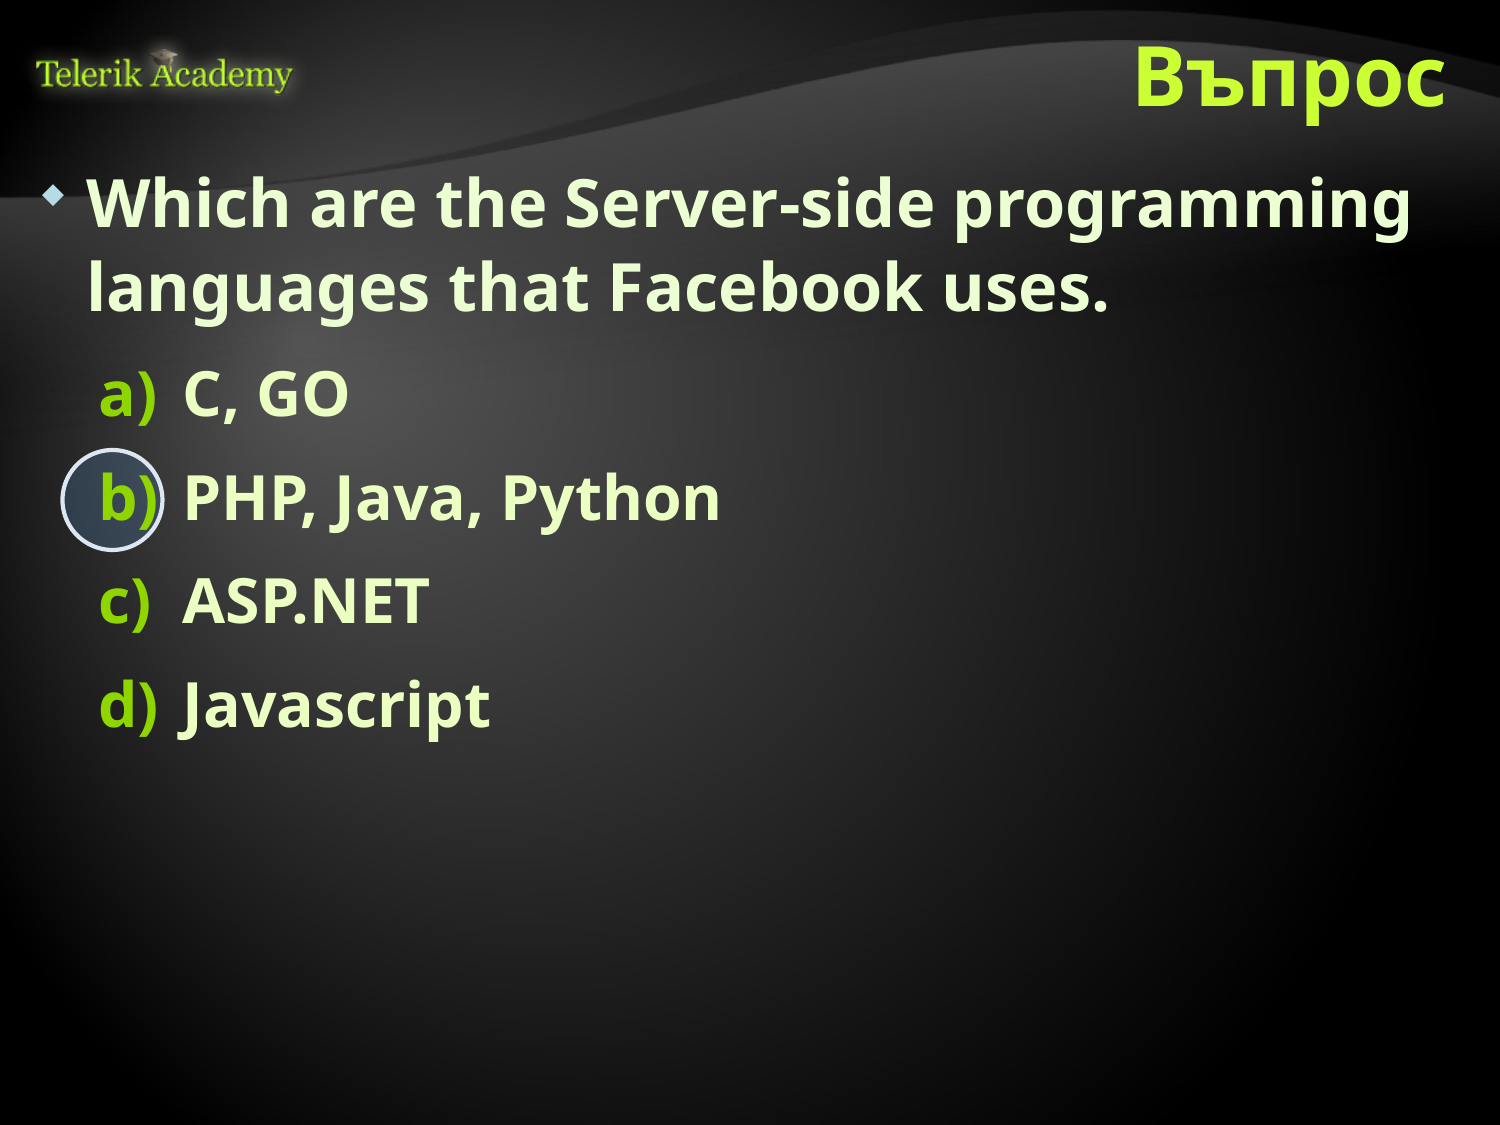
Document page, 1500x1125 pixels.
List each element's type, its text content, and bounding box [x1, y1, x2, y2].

picture [0, 0, 1500, 1125]
text_box Which are the Server-side programming languages that Facebook uses. C, GO PHP, Java, Python ASP.NET Javascript [24, 149, 1450, 1100]
title Въпрос [300, 12, 1463, 150]
